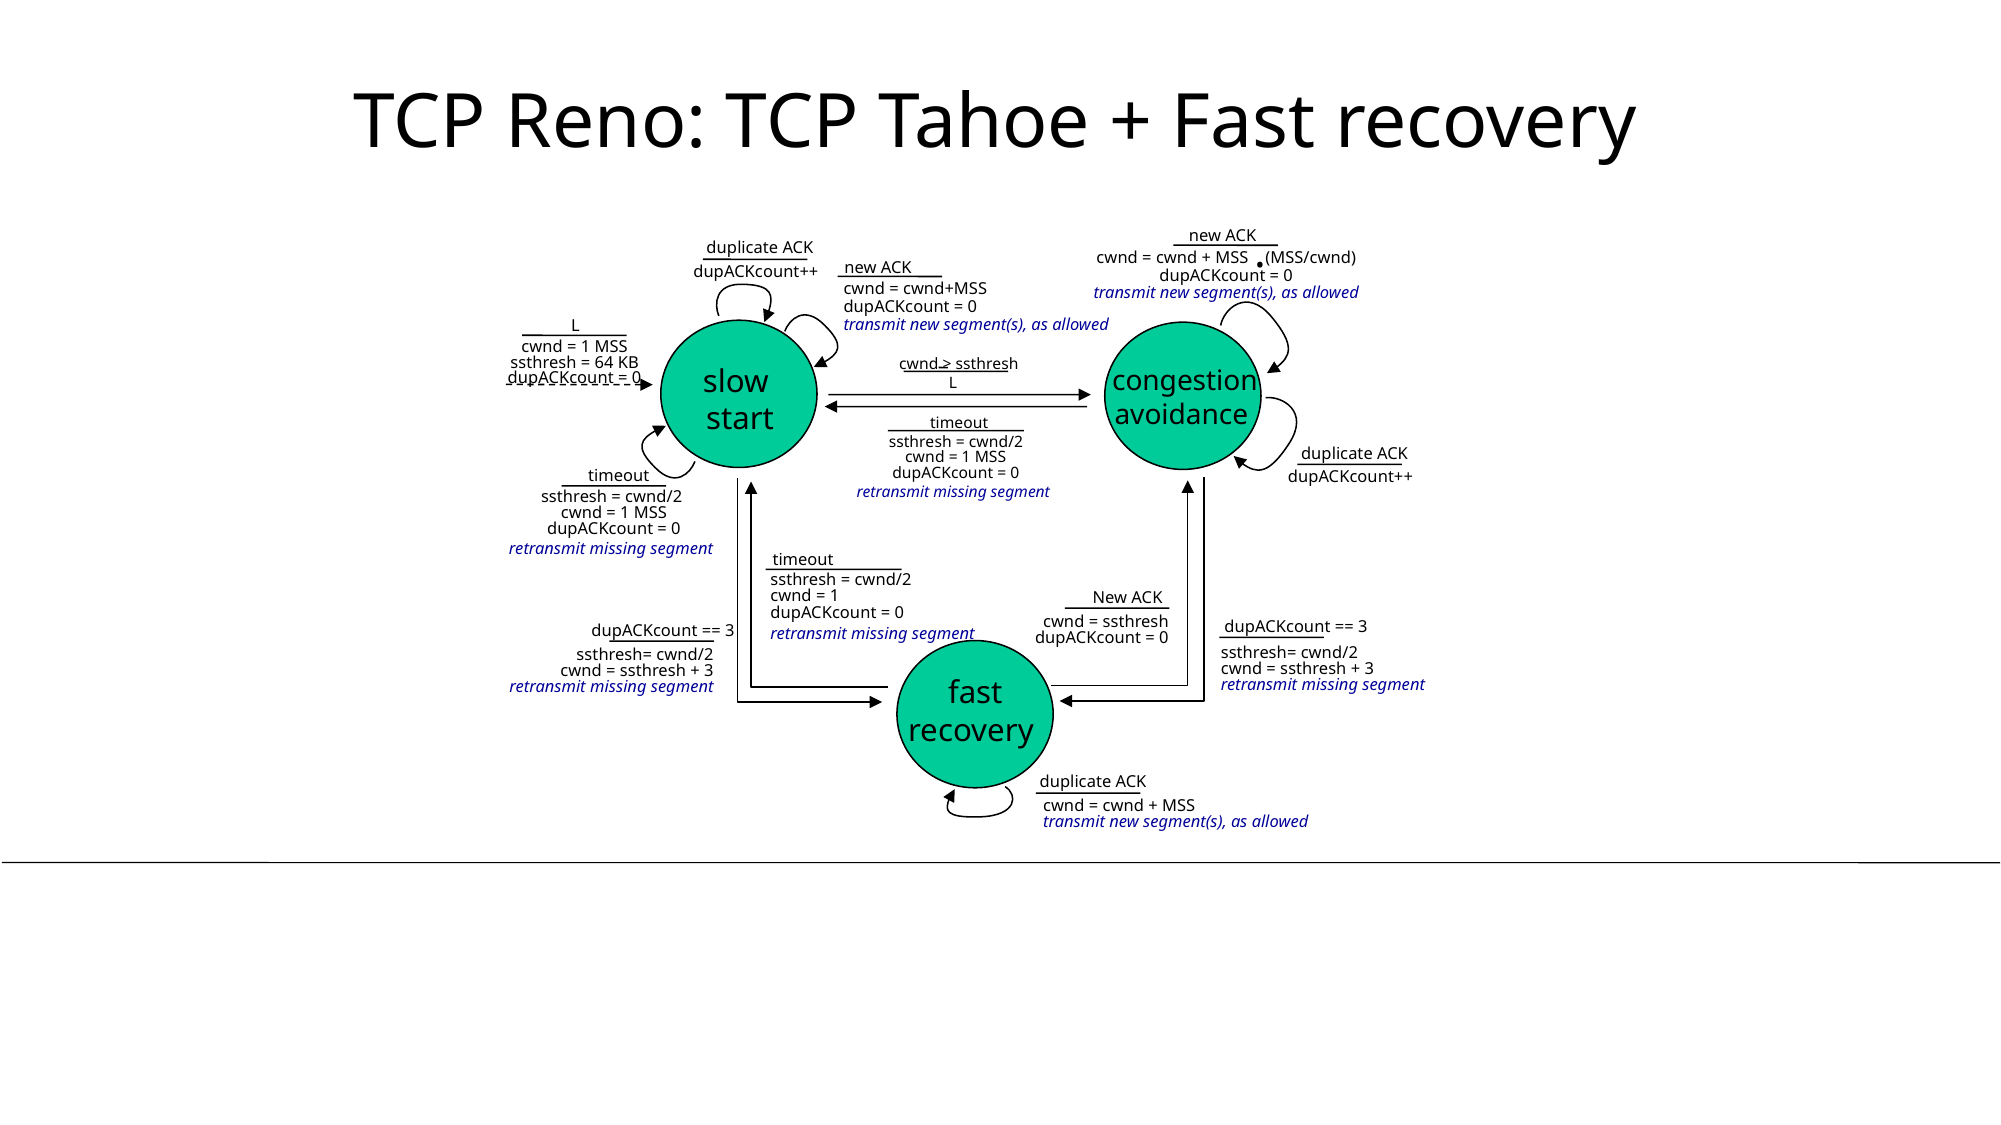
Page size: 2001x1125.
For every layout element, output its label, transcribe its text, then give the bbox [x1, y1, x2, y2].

title TCP Reno: TCP Tahoe + Fast recovery [304, 68, 1707, 179]
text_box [895, 640, 1327, 861]
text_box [1075, 215, 1429, 477]
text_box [492, 230, 1127, 568]
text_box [494, 568, 996, 725]
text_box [1019, 480, 1188, 693]
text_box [1059, 477, 1441, 723]
